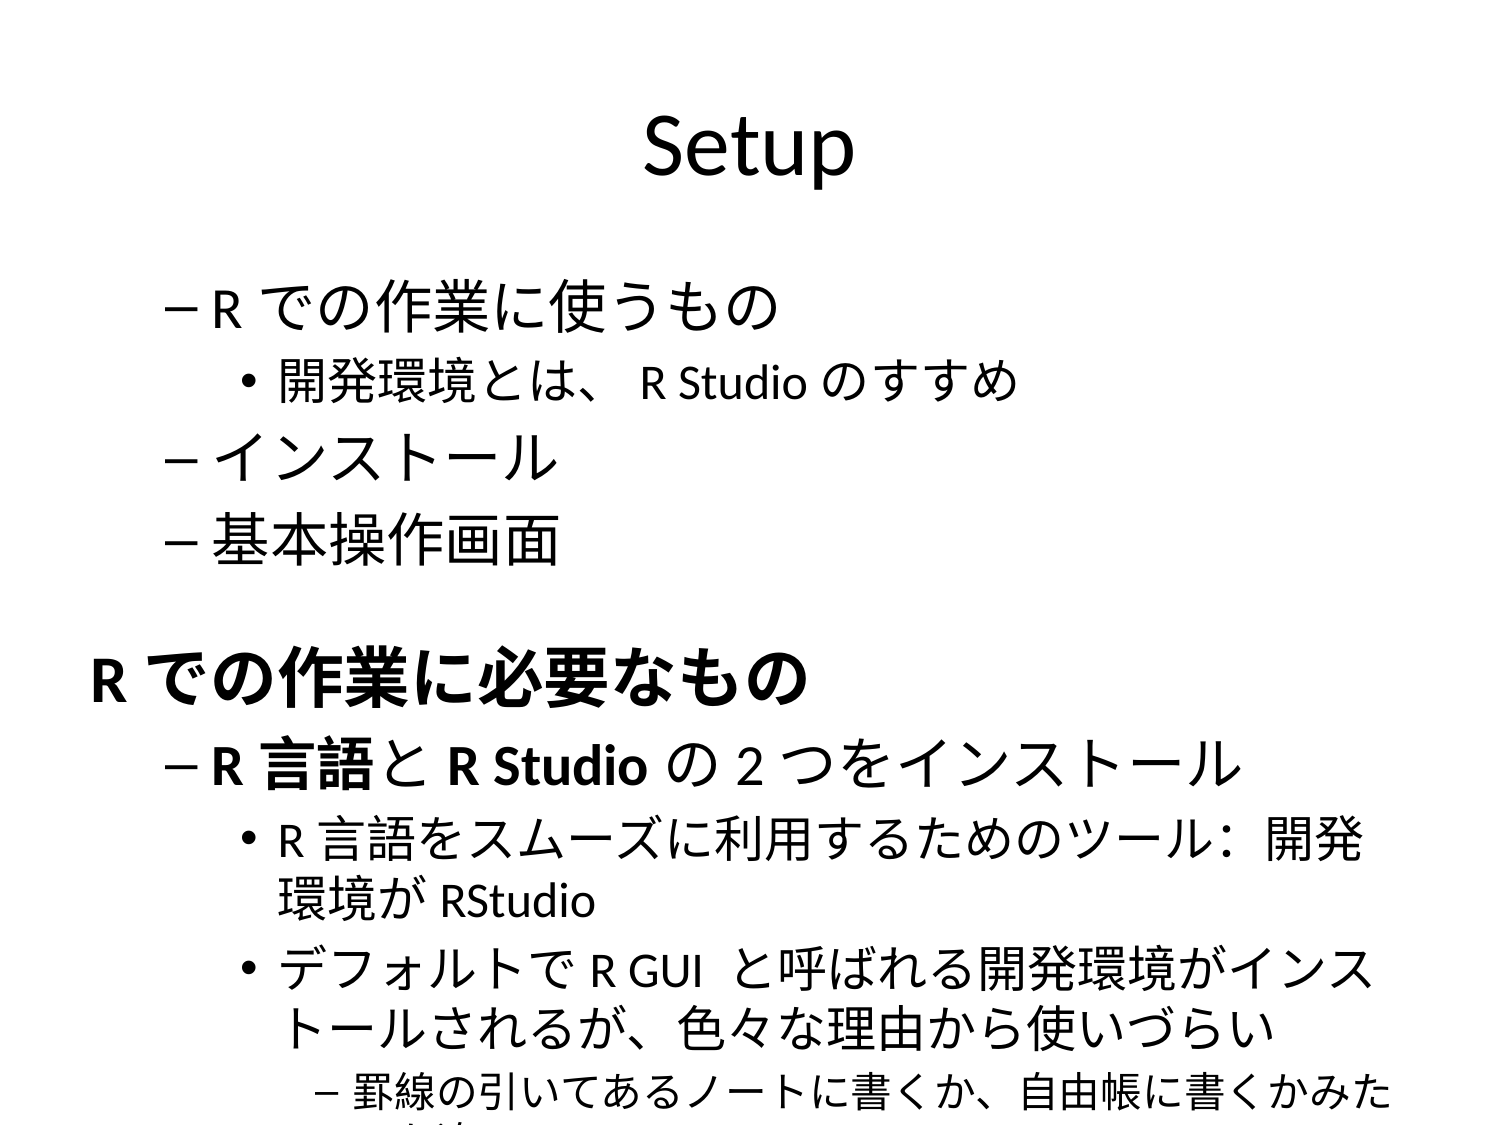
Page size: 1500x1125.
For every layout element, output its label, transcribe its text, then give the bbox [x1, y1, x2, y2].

list Rでの作業に使うもの 開発環境とは、R Studioのすすめ インストール 基本操作画面 Rでの作業に必要なもの R言語とR Studioの2つをインストール R言語をスムーズに利用するためのツール：開発環境がRStudio デフォルトでR GUI と呼ばれる開発環境がインストールされるが、色々な理由から使いづらい 罫線の引いてあるノートに書くか、自由帳に書くかみたいな違い 最終的にR言語で命令を書くのは同じ その他にも Jupyter Notebook, VS Code, Atomなど様々な開発環境があるので、好きなものを使えばよい R Studio Cloud: クラウド上でR Studioの機能を利用できるサービス 無料の場合は月あたりの利用時間が制限されるなど問題はあるが、特に自前PCのない人は検討してみてもよいかも RとR Studio [75, 262, 1425, 1005]
title Setup [75, 45, 1425, 233]
